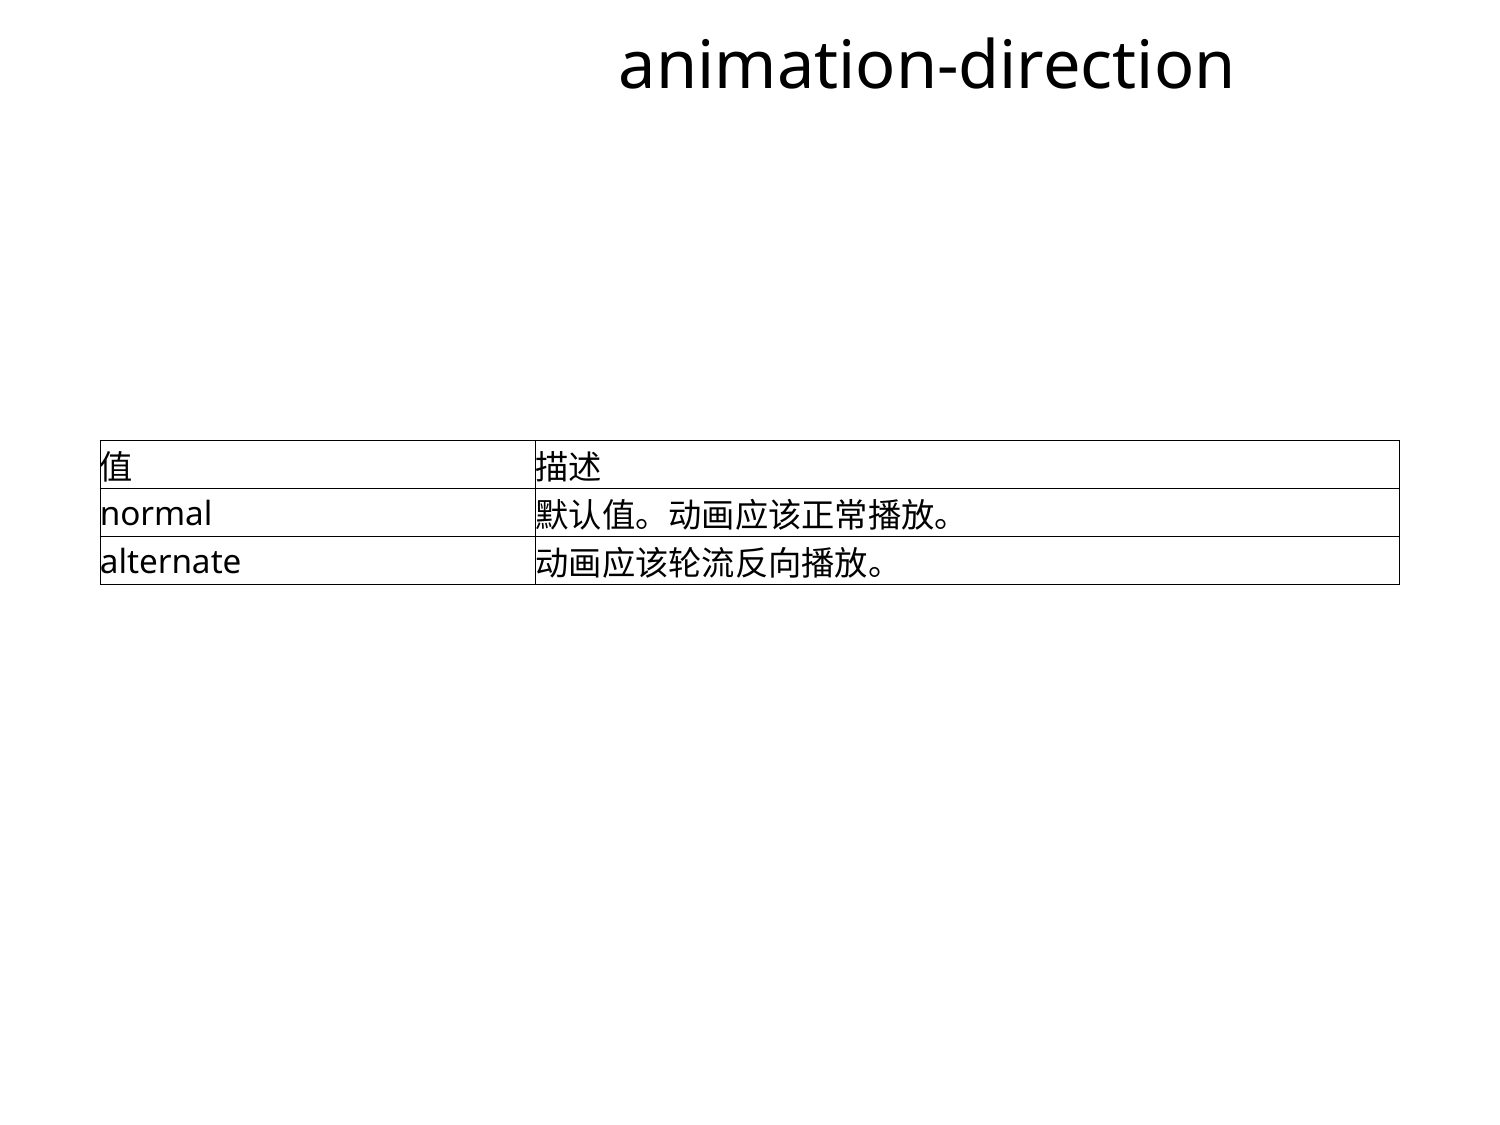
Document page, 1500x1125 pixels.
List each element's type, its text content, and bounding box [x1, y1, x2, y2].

title animation-direction [387, 4, 1485, 119]
table_cell 动画应该轮流反向播放。 [536, 537, 1399, 584]
table_cell 默认值。动画应该正常播放。 [536, 489, 1399, 536]
table_header 值 [101, 441, 535, 488]
table_cell alternate [101, 537, 535, 584]
table_header 描述 [536, 441, 1399, 488]
table_cell normal [101, 489, 535, 536]
